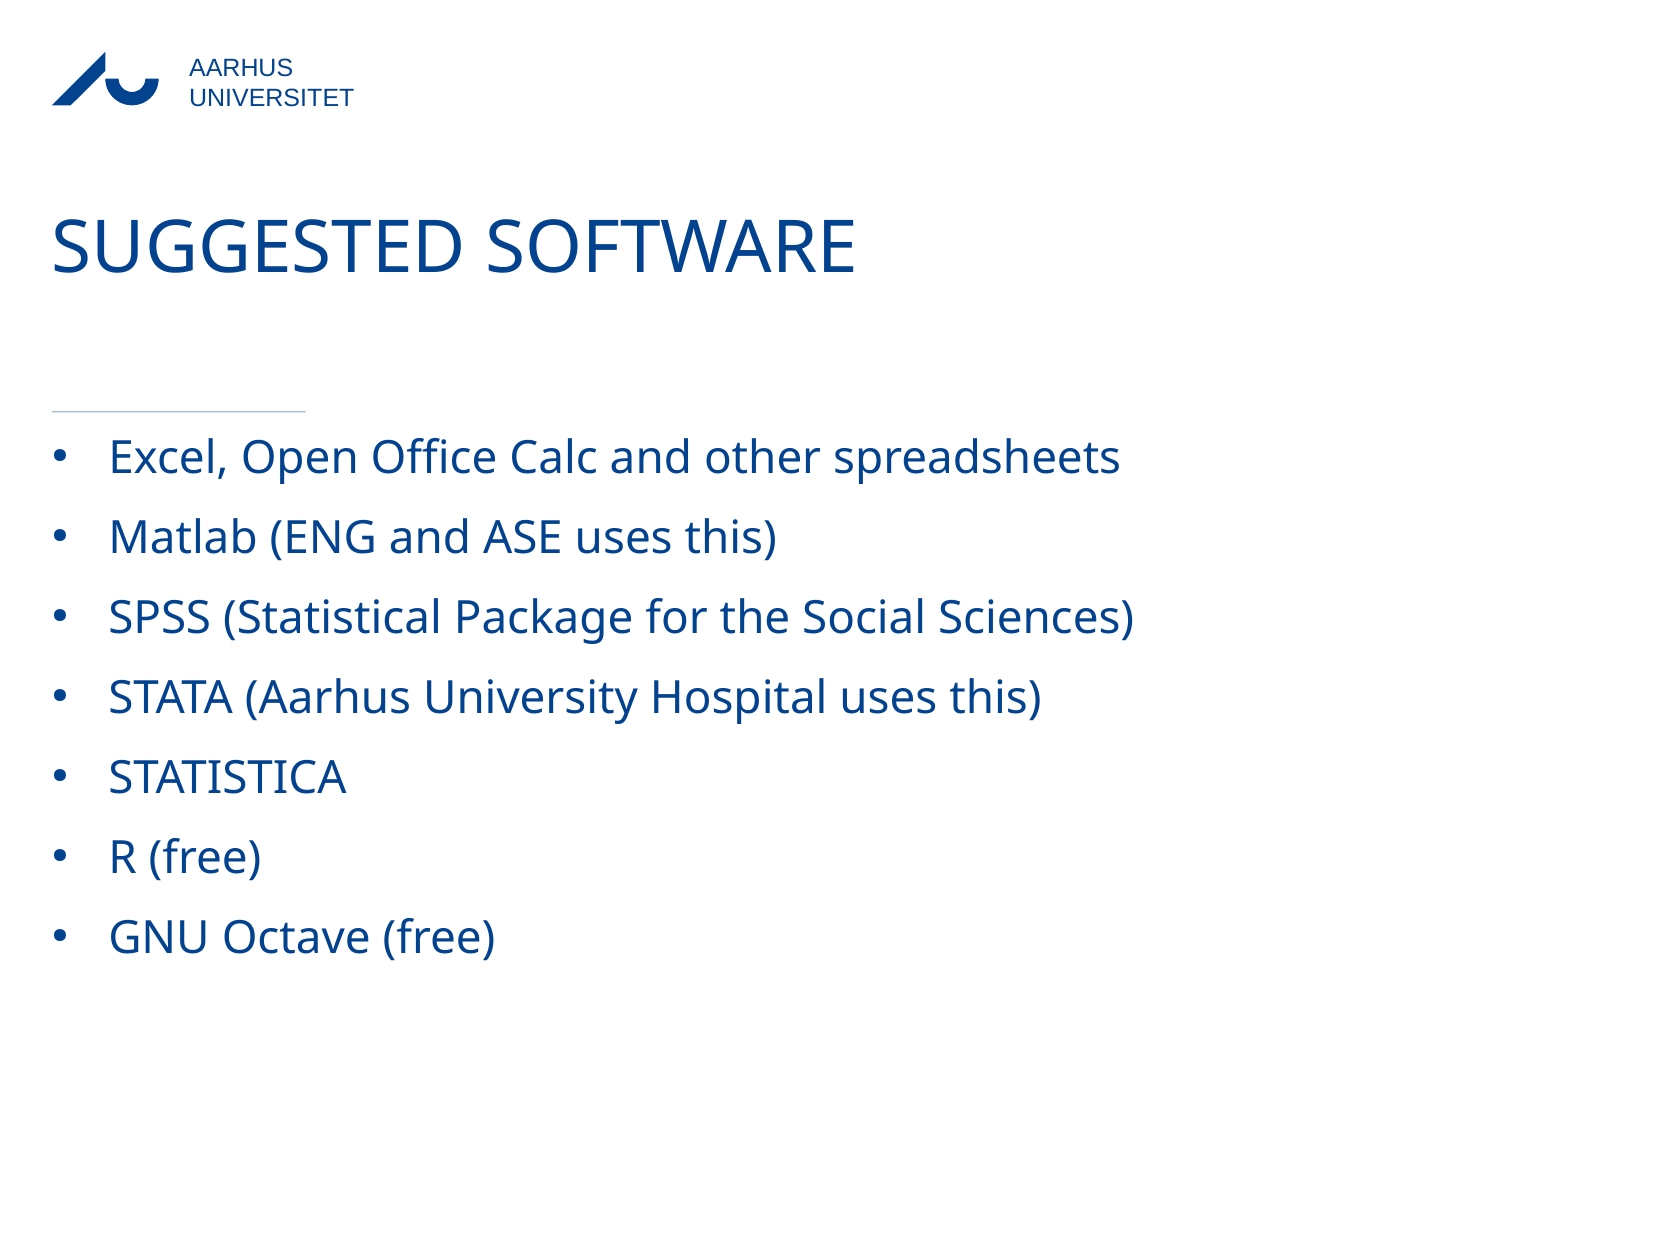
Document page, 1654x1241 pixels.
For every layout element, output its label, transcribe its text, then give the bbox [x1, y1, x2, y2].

list Excel, Open Office Calc and other spreadsheets Matlab (ENG and ASE uses this) SPSS (Statistical Package for the Social Sciences) STATA (Aarhus University Hospital uses this) STATISTICA R (free) GNU Octave (free) [51, 433, 1602, 1071]
title Suggested software [51, 214, 1602, 289]
